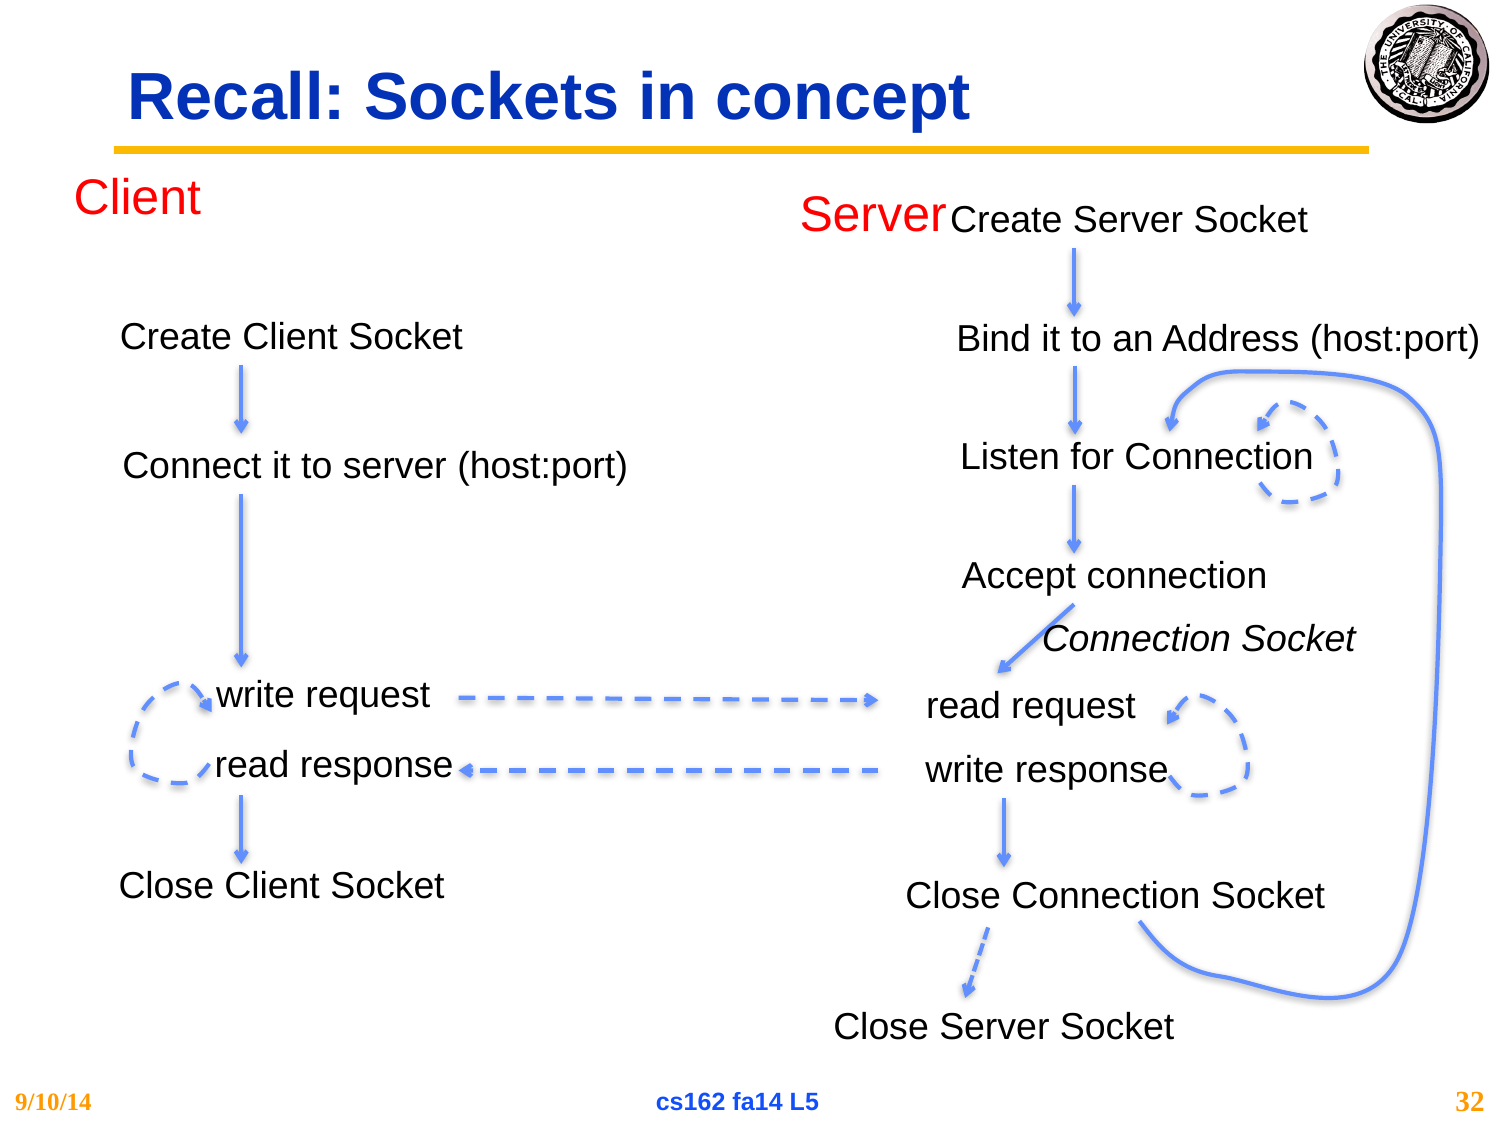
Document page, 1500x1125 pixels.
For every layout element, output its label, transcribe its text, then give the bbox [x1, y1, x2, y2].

text_box [1137, 511, 1444, 1001]
text_box [128, 681, 211, 786]
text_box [120, 303, 630, 668]
text_box Close Connection Socket [890, 863, 1137, 924]
footer cs162 fa14 L5 [499, 1074, 976, 1125]
text_box Close Server Socket [818, 994, 1190, 1055]
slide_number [0, 1074, 251, 1125]
text_box Server [784, 174, 962, 249]
text_box Close Client Socket [103, 853, 460, 914]
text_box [204, 662, 879, 724]
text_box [953, 187, 1481, 503]
title Recall: Sockets in concept [112, 37, 1375, 159]
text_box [916, 484, 1360, 735]
slide_number 32 [1412, 1074, 1500, 1125]
text_box read response [199, 733, 469, 793]
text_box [458, 737, 1177, 799]
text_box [964, 927, 989, 999]
text_box Client [58, 157, 216, 232]
picture [1350, 0, 1500, 127]
